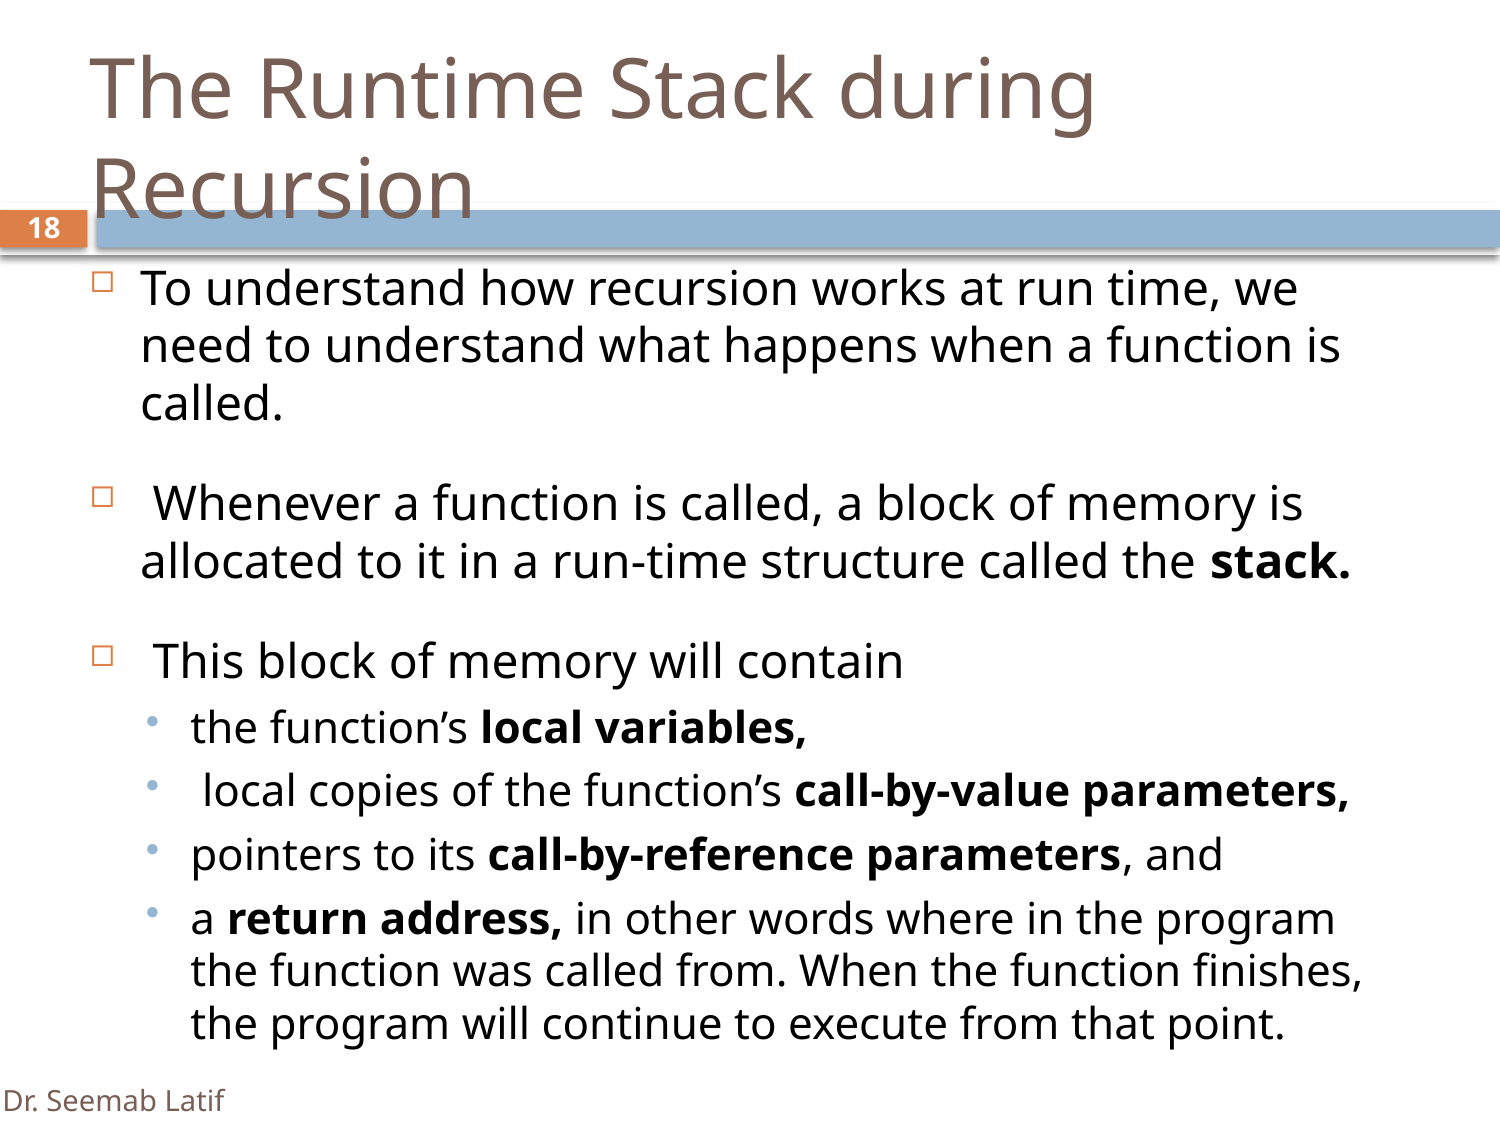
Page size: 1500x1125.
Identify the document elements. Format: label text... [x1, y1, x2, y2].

title The Runtime Stack during Recursion [75, 82, 1425, 188]
list To understand how recursion works at run time, we need to understand what happens when a function is called. Whenever a function is called, a block of memory is allocated to it in a run-time structure called the stack. This block of memory will contain the function’s local variables, local copies of the function’s call-by-value parameters, pointers to its call-by-reference parameters, and a return address, in other words where in the program the function was called from. When the function finishes, the program will continue to execute from that point. [75, 249, 1425, 1063]
slide_number 18 [0, 208, 88, 249]
